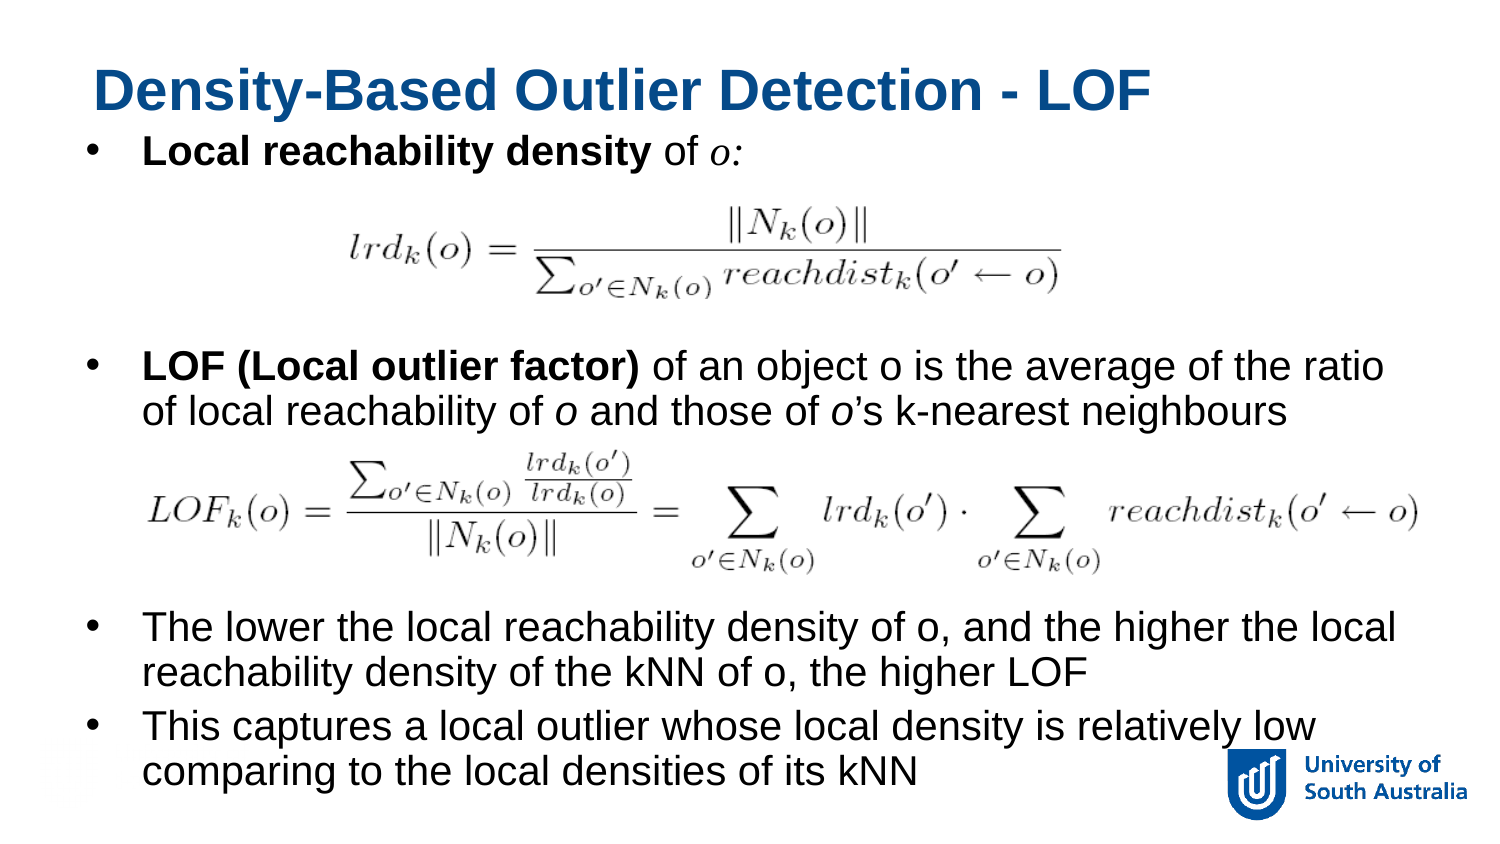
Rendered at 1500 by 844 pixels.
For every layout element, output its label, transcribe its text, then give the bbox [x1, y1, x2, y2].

list Density-Based Outlier Detection - LOF [85, 55, 1481, 139]
picture [145, 449, 1421, 575]
picture [348, 204, 1063, 300]
picture [40, 738, 274, 808]
list Local reachability density of o: LOF (Local outlier factor) of an object o is the average of the ratio of local reachability of o and those of o’s k-nearest neighbours The lower the local reachability density of o, and the higher the local reachability density of the kNN of o, the higher LOF This captures a local outlier whose local density is relatively low comparing to the local densities of its kNN [70, 121, 1430, 533]
picture [1208, 736, 1486, 832]
